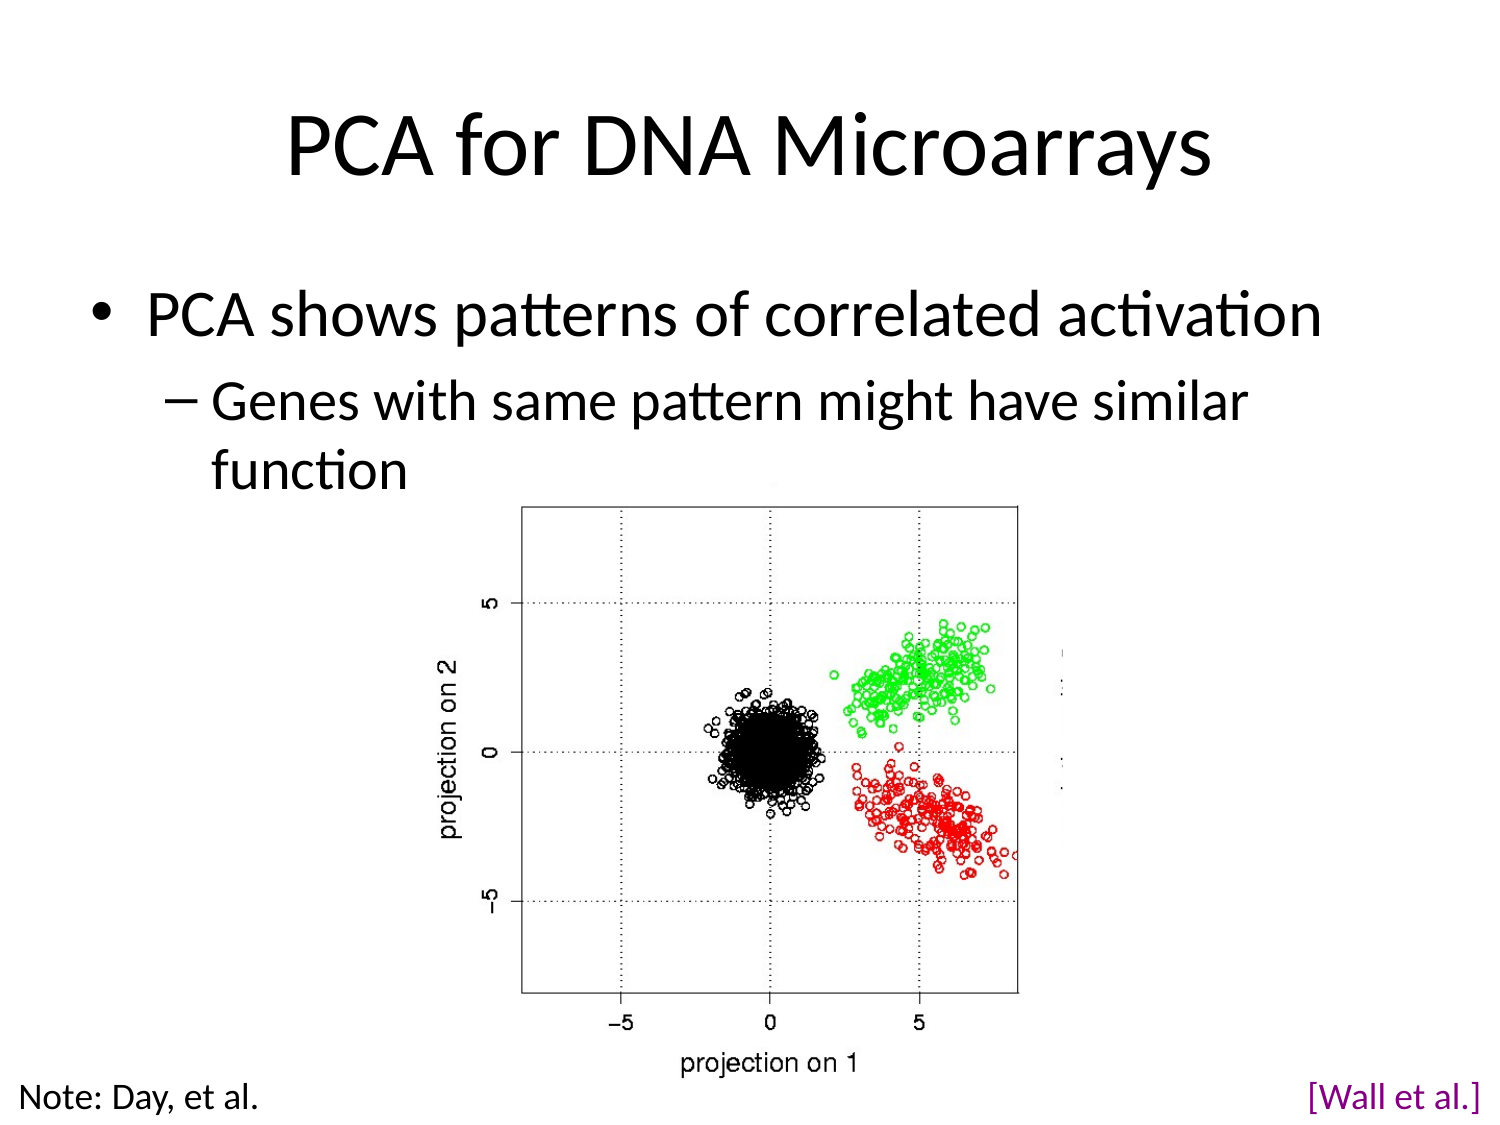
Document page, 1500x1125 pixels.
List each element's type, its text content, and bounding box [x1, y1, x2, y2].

list PCA shows patterns of correlated activation Genes with same pattern might have similar function [75, 262, 1425, 1005]
text_box Note: Day, et al. [3, 1064, 275, 1125]
picture [437, 481, 1063, 1088]
text_box [Wall et al.] [1292, 1064, 1497, 1125]
title PCA for DNA Microarrays [75, 45, 1425, 233]
